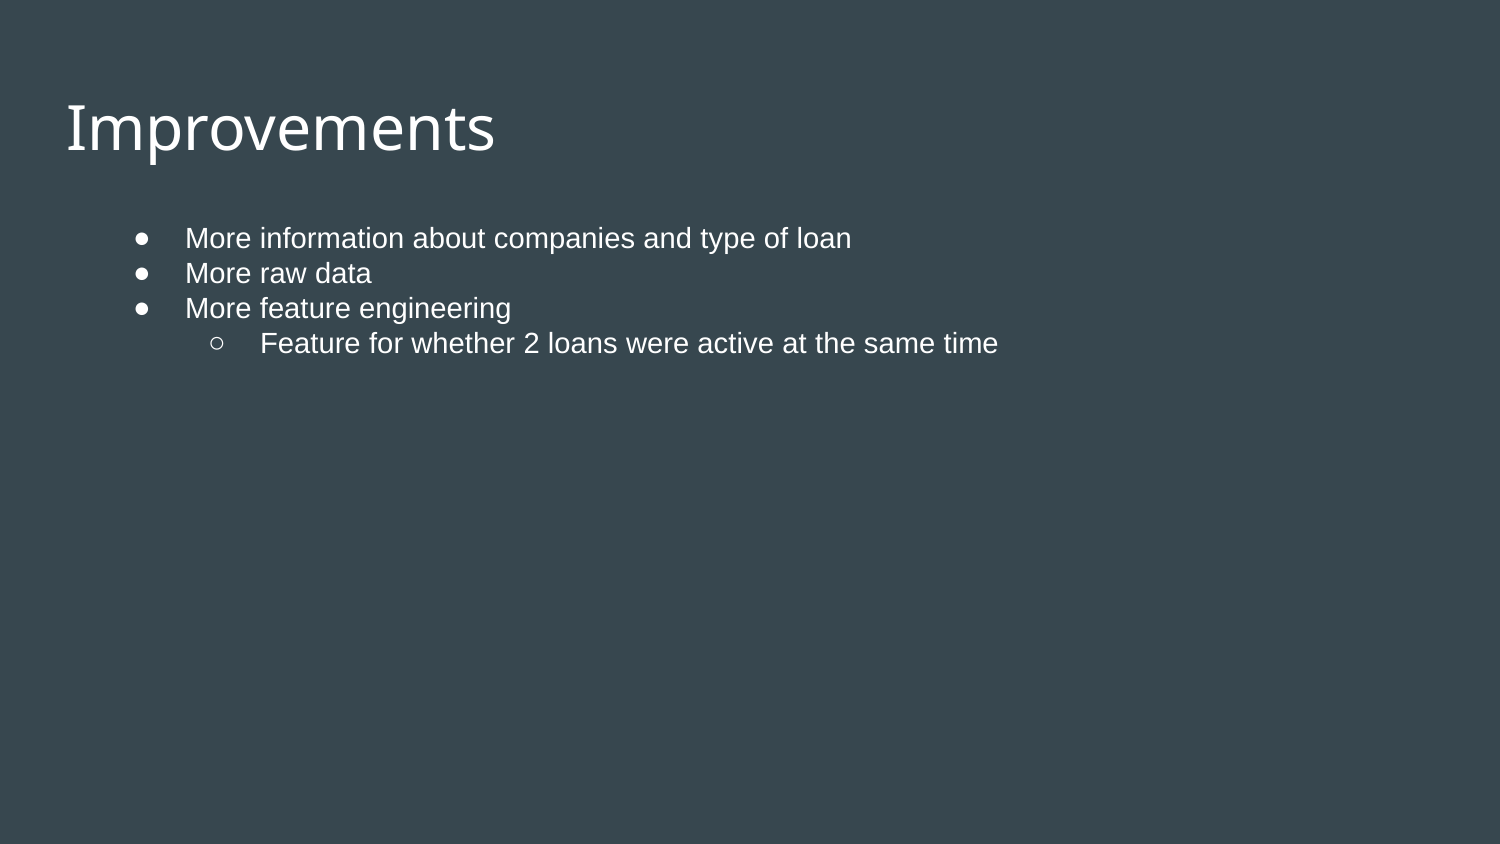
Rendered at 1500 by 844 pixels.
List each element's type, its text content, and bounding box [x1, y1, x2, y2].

text_box More information about companies and type of loan More raw data More feature engineering Feature for whether 2 loans were active at the same time [95, 204, 1343, 375]
title Improvements [51, 72, 1449, 167]
